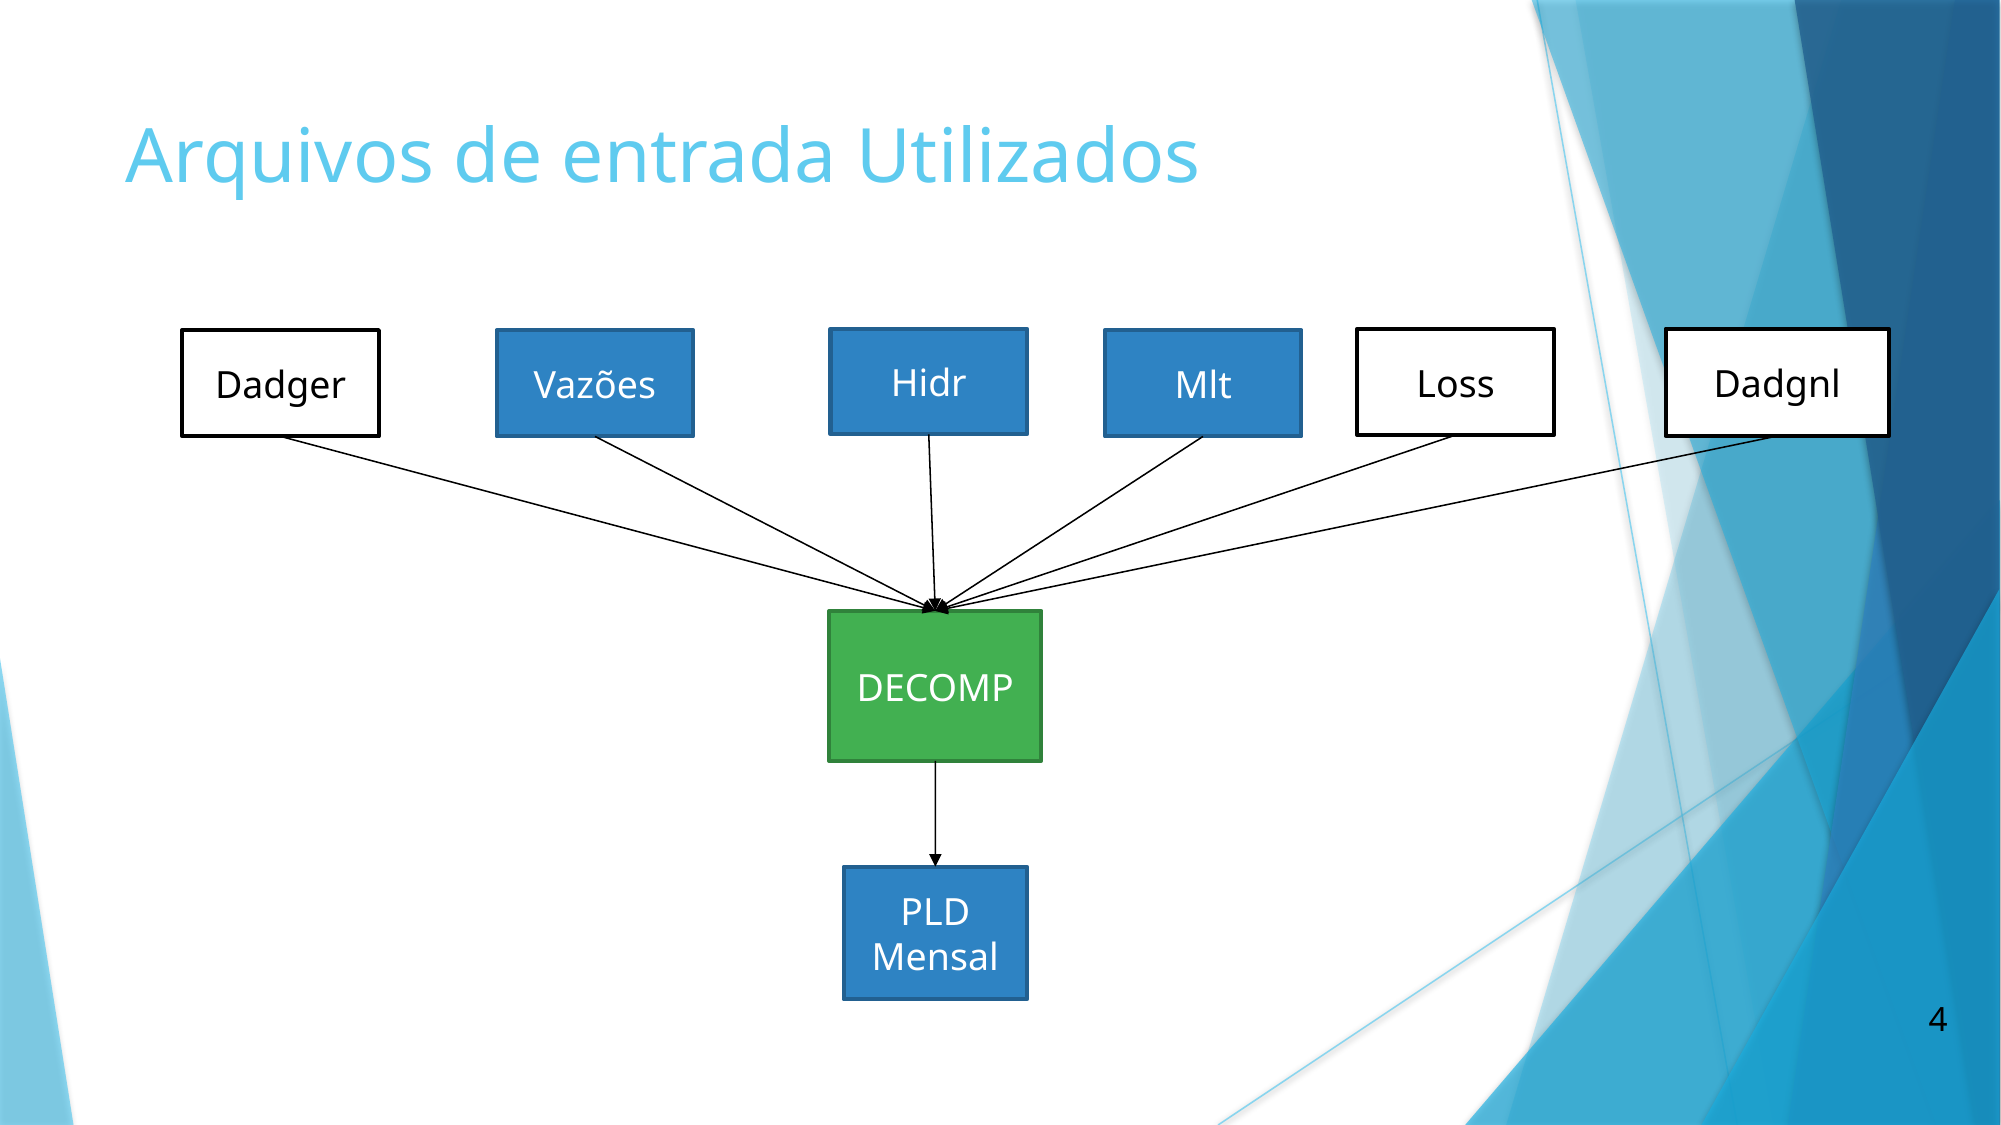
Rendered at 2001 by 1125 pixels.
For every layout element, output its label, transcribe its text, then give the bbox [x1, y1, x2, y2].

text_box DECOMP [827, 609, 1043, 763]
text_box PLD Mensal [842, 865, 1029, 1001]
text_box Hidr [828, 327, 1029, 436]
text_box [947, 434, 1456, 607]
text_box [594, 435, 934, 611]
text_box Loss [1355, 327, 1556, 437]
text_box [935, 435, 1778, 615]
text_box [947, 435, 1204, 605]
text_box Dadger [180, 328, 381, 438]
text_box Vazões [495, 328, 695, 438]
text_box [927, 434, 941, 611]
text_box Mlt [1103, 328, 1303, 438]
text_box [929, 760, 942, 867]
text_box Dadgnl [1664, 327, 1891, 438]
text_box [280, 435, 923, 609]
text_box Arquivos de entrada Utilizados [111, 99, 1522, 317]
